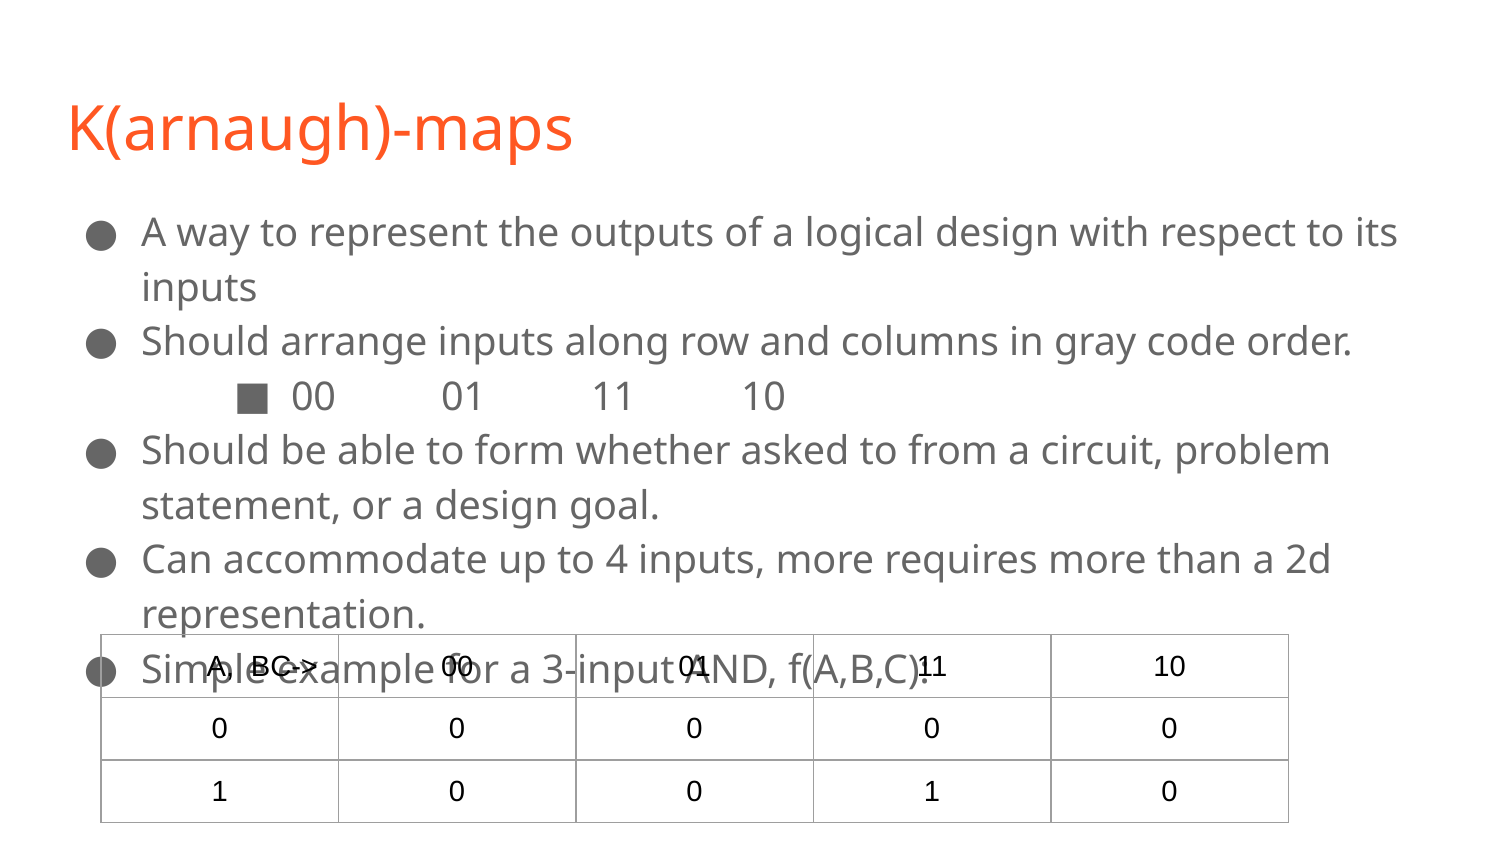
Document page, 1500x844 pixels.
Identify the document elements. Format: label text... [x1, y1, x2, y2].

table_header 01 [577, 635, 813, 697]
title K(arnaugh)-maps [51, 72, 1449, 167]
table_cell 1 [102, 761, 338, 822]
table_header 11 [814, 635, 1050, 697]
list A way to represent the outputs of a logical design with respect to its inputs Should arrange inputs along row and columns in gray code order. 00 01 11 10 Should be able to form whether asked to from a circuit, problem statement, or a design goal. Can accommodate up to 4 inputs, more requires more than a 2d representation. Simple example for a 3-input AND, f(A,B,C): [51, 184, 1449, 746]
table_cell 0 [102, 698, 338, 759]
table_cell 0 [577, 698, 813, 759]
table_header A, BC-> [102, 635, 338, 697]
table_header 00 [339, 635, 575, 697]
table_cell 0 [1052, 761, 1288, 822]
table_cell 0 [1052, 698, 1288, 759]
table_cell 0 [339, 698, 575, 759]
table_cell 0 [577, 761, 813, 822]
table_header 10 [1052, 635, 1288, 697]
table_cell 0 [339, 761, 575, 822]
table_cell 1 [814, 761, 1050, 822]
table_cell 0 [814, 698, 1050, 759]
